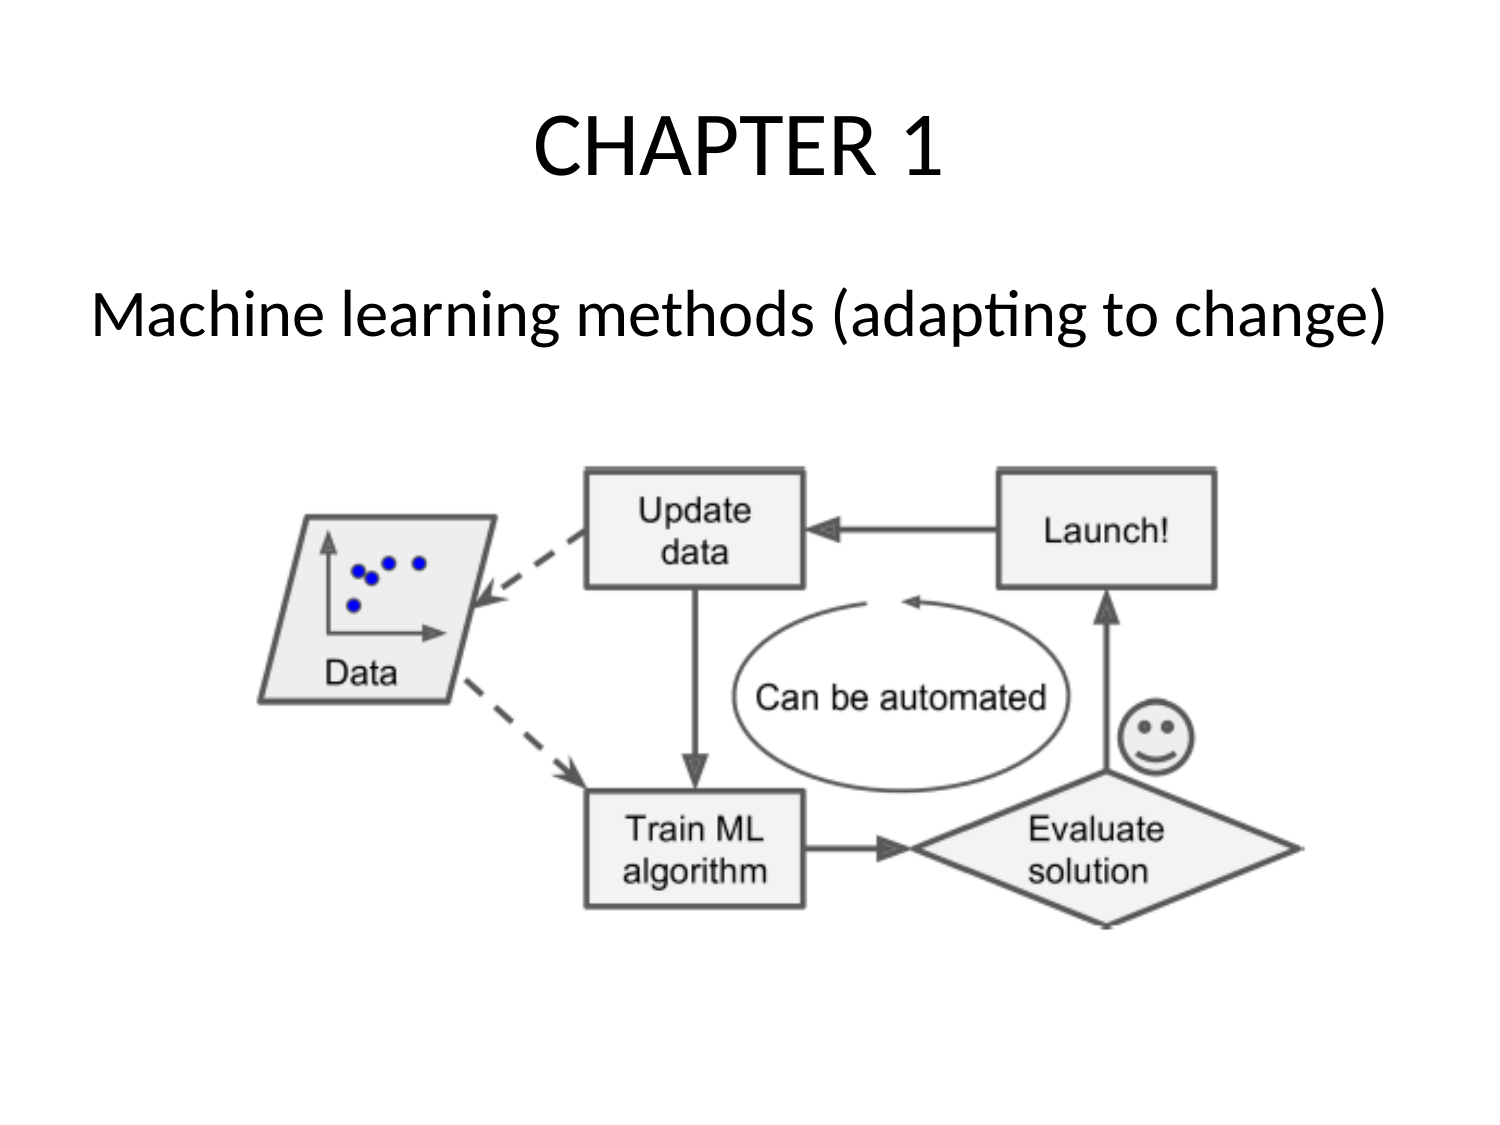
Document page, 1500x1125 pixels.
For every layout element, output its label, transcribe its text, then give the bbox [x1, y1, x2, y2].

title CHAPTER 1 [75, 45, 1425, 233]
picture [64, 455, 1440, 941]
list Machine learning methods (adapting to change) [75, 262, 1500, 1125]
